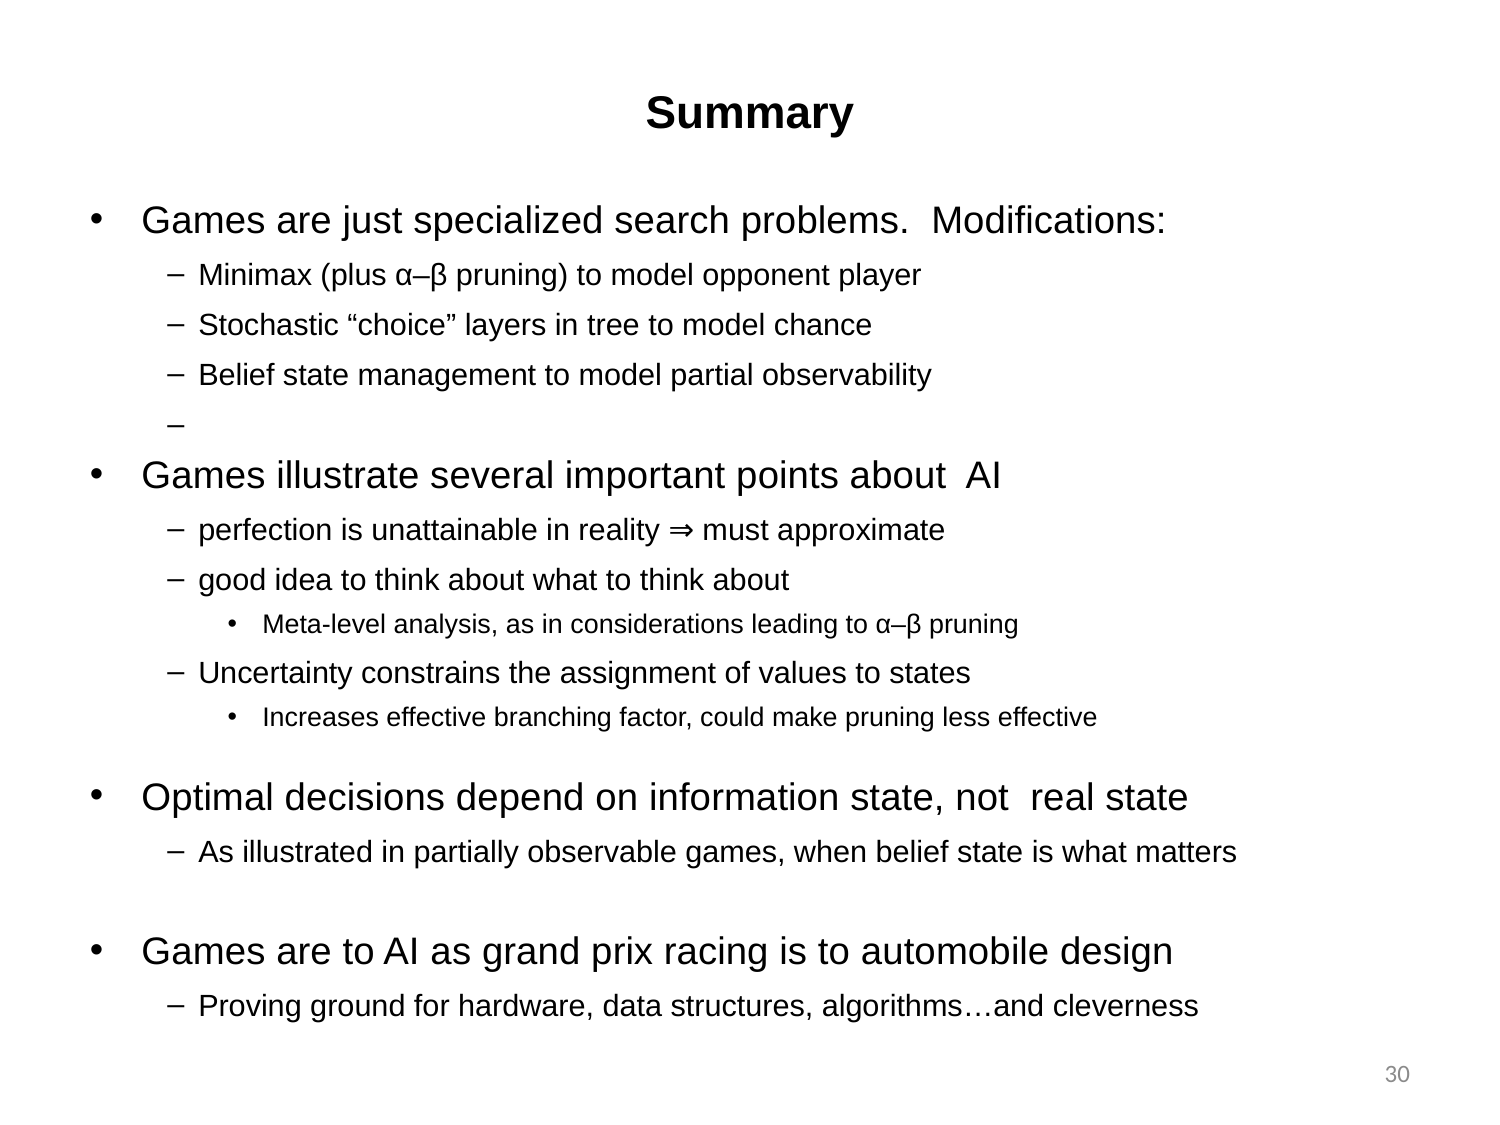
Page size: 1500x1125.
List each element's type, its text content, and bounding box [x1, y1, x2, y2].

text_box Games are just specialized search problems. Modifications: Minimax (plus α–β pruning) to model opponent player Stochastic “choice” layers in tree to model chance Belief state management to model partial observability Games illustrate several important points about AI perfection is unattainable in reality ⇒ must approximate good idea to think about what to think about Meta-level analysis, as in considerations leading to α–β pruning Uncertainty constrains the assignment of values to states Increases effective branching factor, could make pruning less effective Optimal decisions depend on information state, not real state As illustrated in partially observable games, when belief state is what matters Games are to AI as grand prix racing is to automobile design Proving ground for hardware, data structures, algorithms…and cleverness [74, 187, 1425, 1038]
text_box <number> [1074, 1042, 1425, 1103]
text_box Summary [74, 45, 1425, 175]
